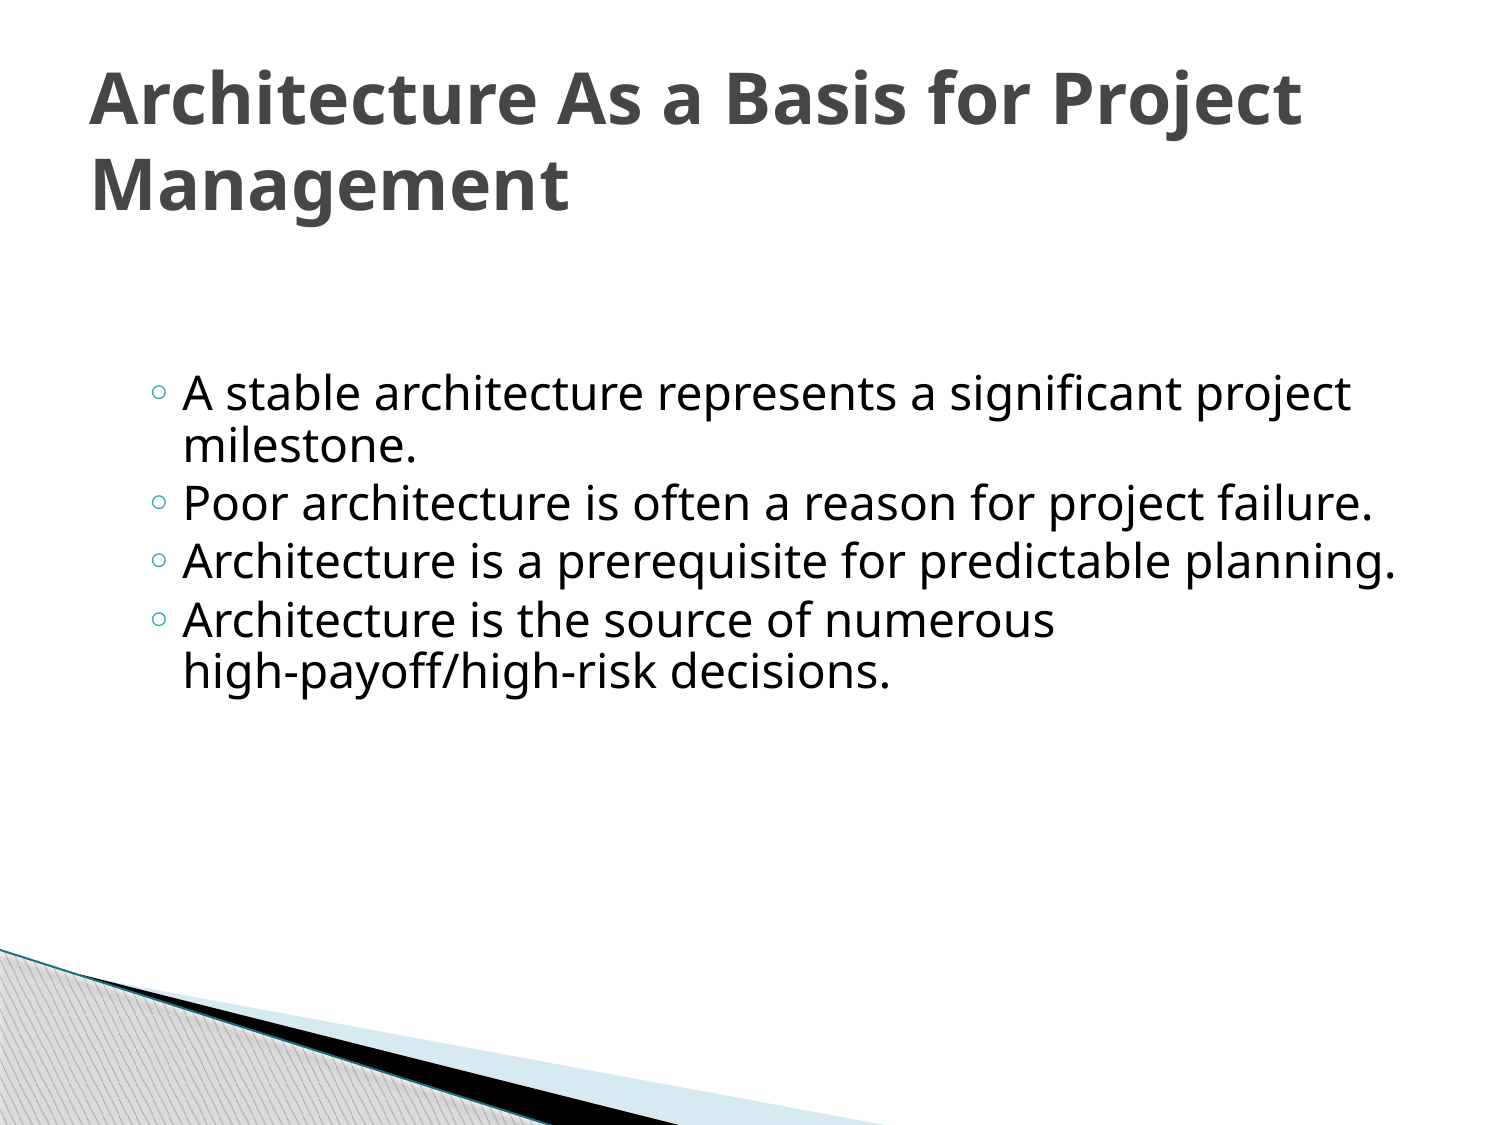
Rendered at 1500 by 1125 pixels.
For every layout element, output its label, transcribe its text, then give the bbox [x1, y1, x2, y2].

title Architecture As a Basis for Project Management [75, 45, 1425, 233]
list A stable architecture represents a significant project milestone. Poor architecture is often a reason for project failure. Architecture is a prerequisite for predictable planning. Architecture is the source of numerous high-payoff/high-risk decisions. [65, 287, 1459, 1125]
